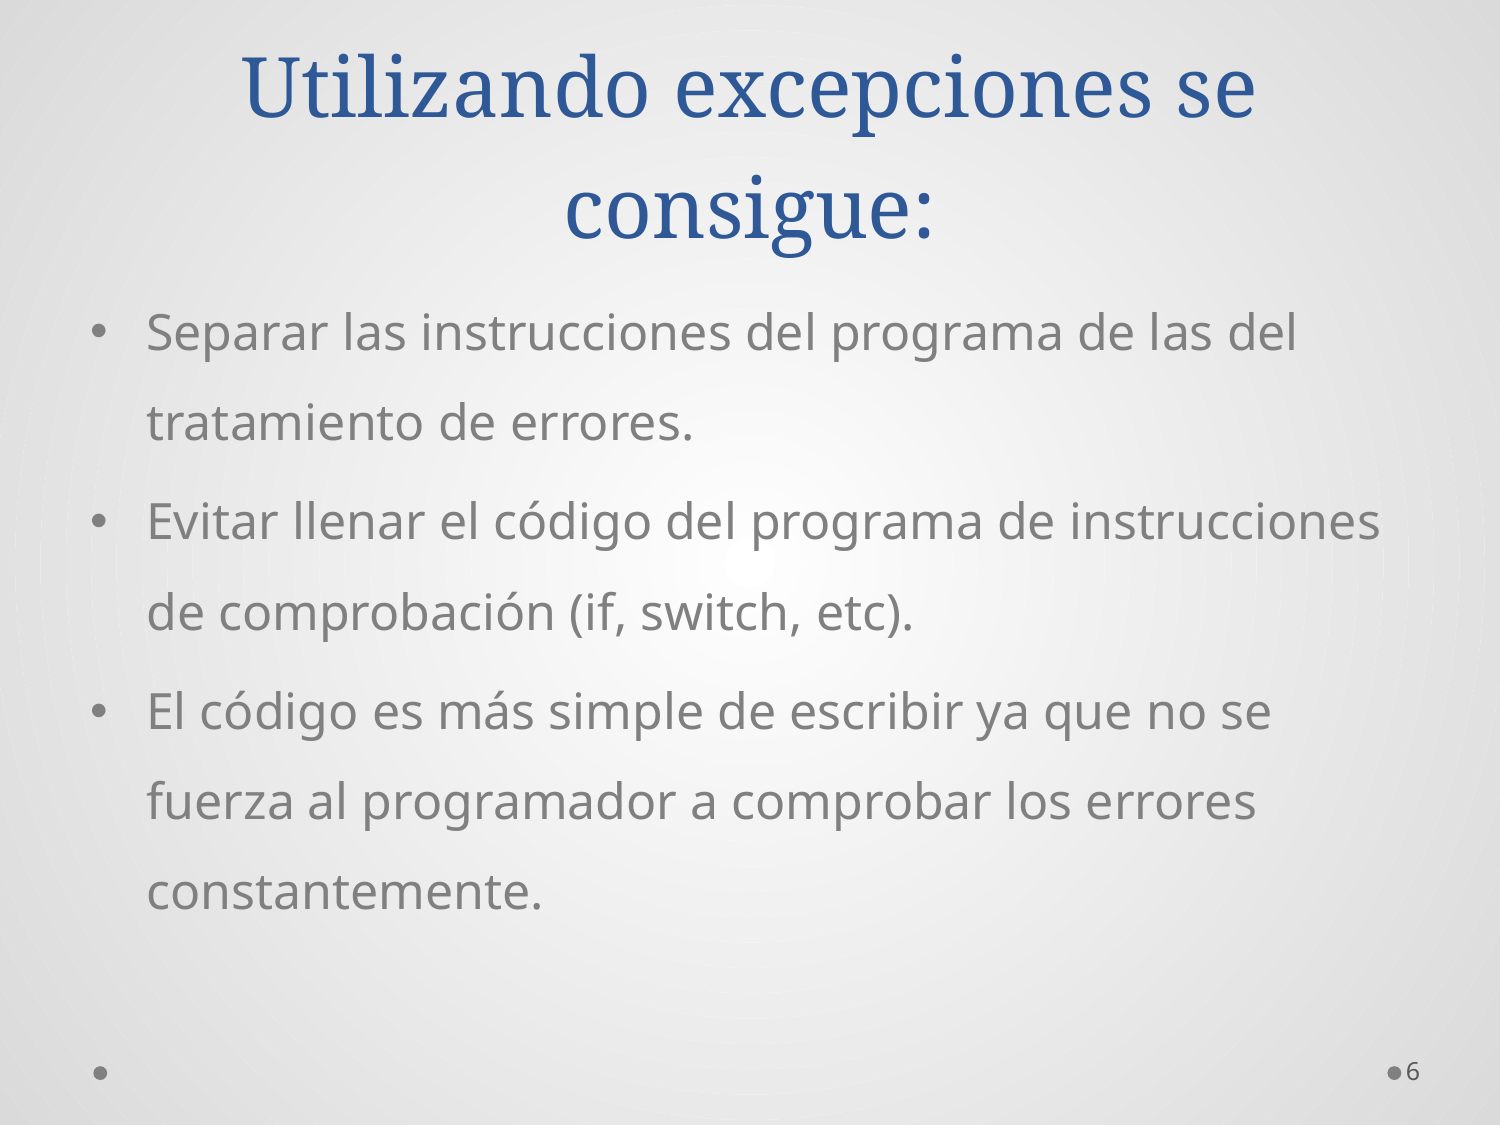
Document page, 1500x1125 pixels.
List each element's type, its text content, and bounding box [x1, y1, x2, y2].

title Utilizando excepciones se consigue: [75, 0, 1425, 262]
list Separar las instrucciones del programa de las del tratamiento de errores. Evitar llenar el código del programa de instrucciones de comprobación (if, switch, etc). El código es más simple de escribir ya que no se fuerza al programador a comprobar los errores constantemente. [75, 262, 1425, 1005]
slide_number 6 [1401, 1042, 1494, 1103]
